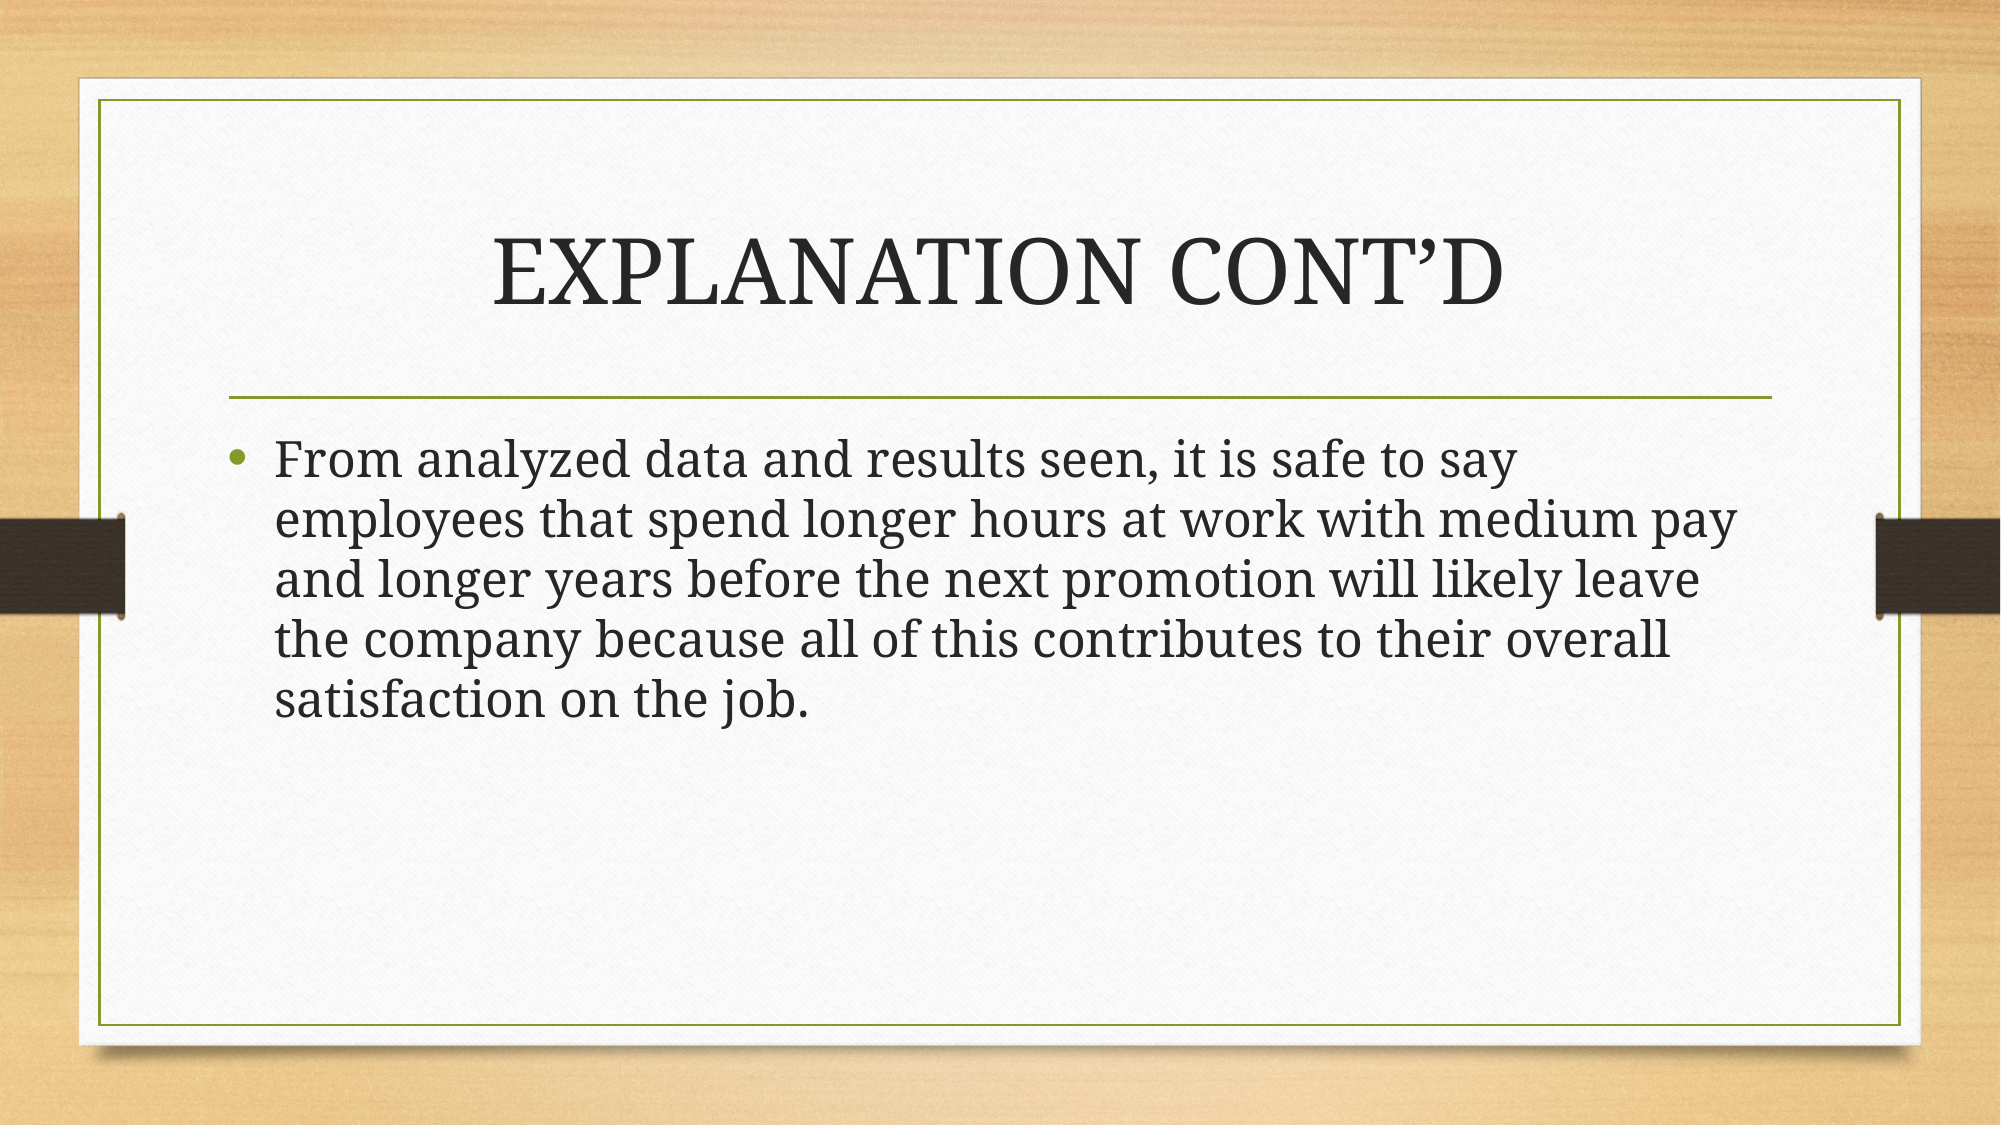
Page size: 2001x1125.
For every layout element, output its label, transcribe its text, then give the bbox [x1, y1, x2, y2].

picture [0, 0, 2001, 1125]
title EXPLANATION CONT’D [212, 161, 1788, 375]
list From analyzed data and results seen, it is safe to say employees that spend longer hours at work with medium pay and longer years before the next promotion will likely leave the company because all of this contributes to their overall satisfaction on the job. [212, 419, 1788, 964]
